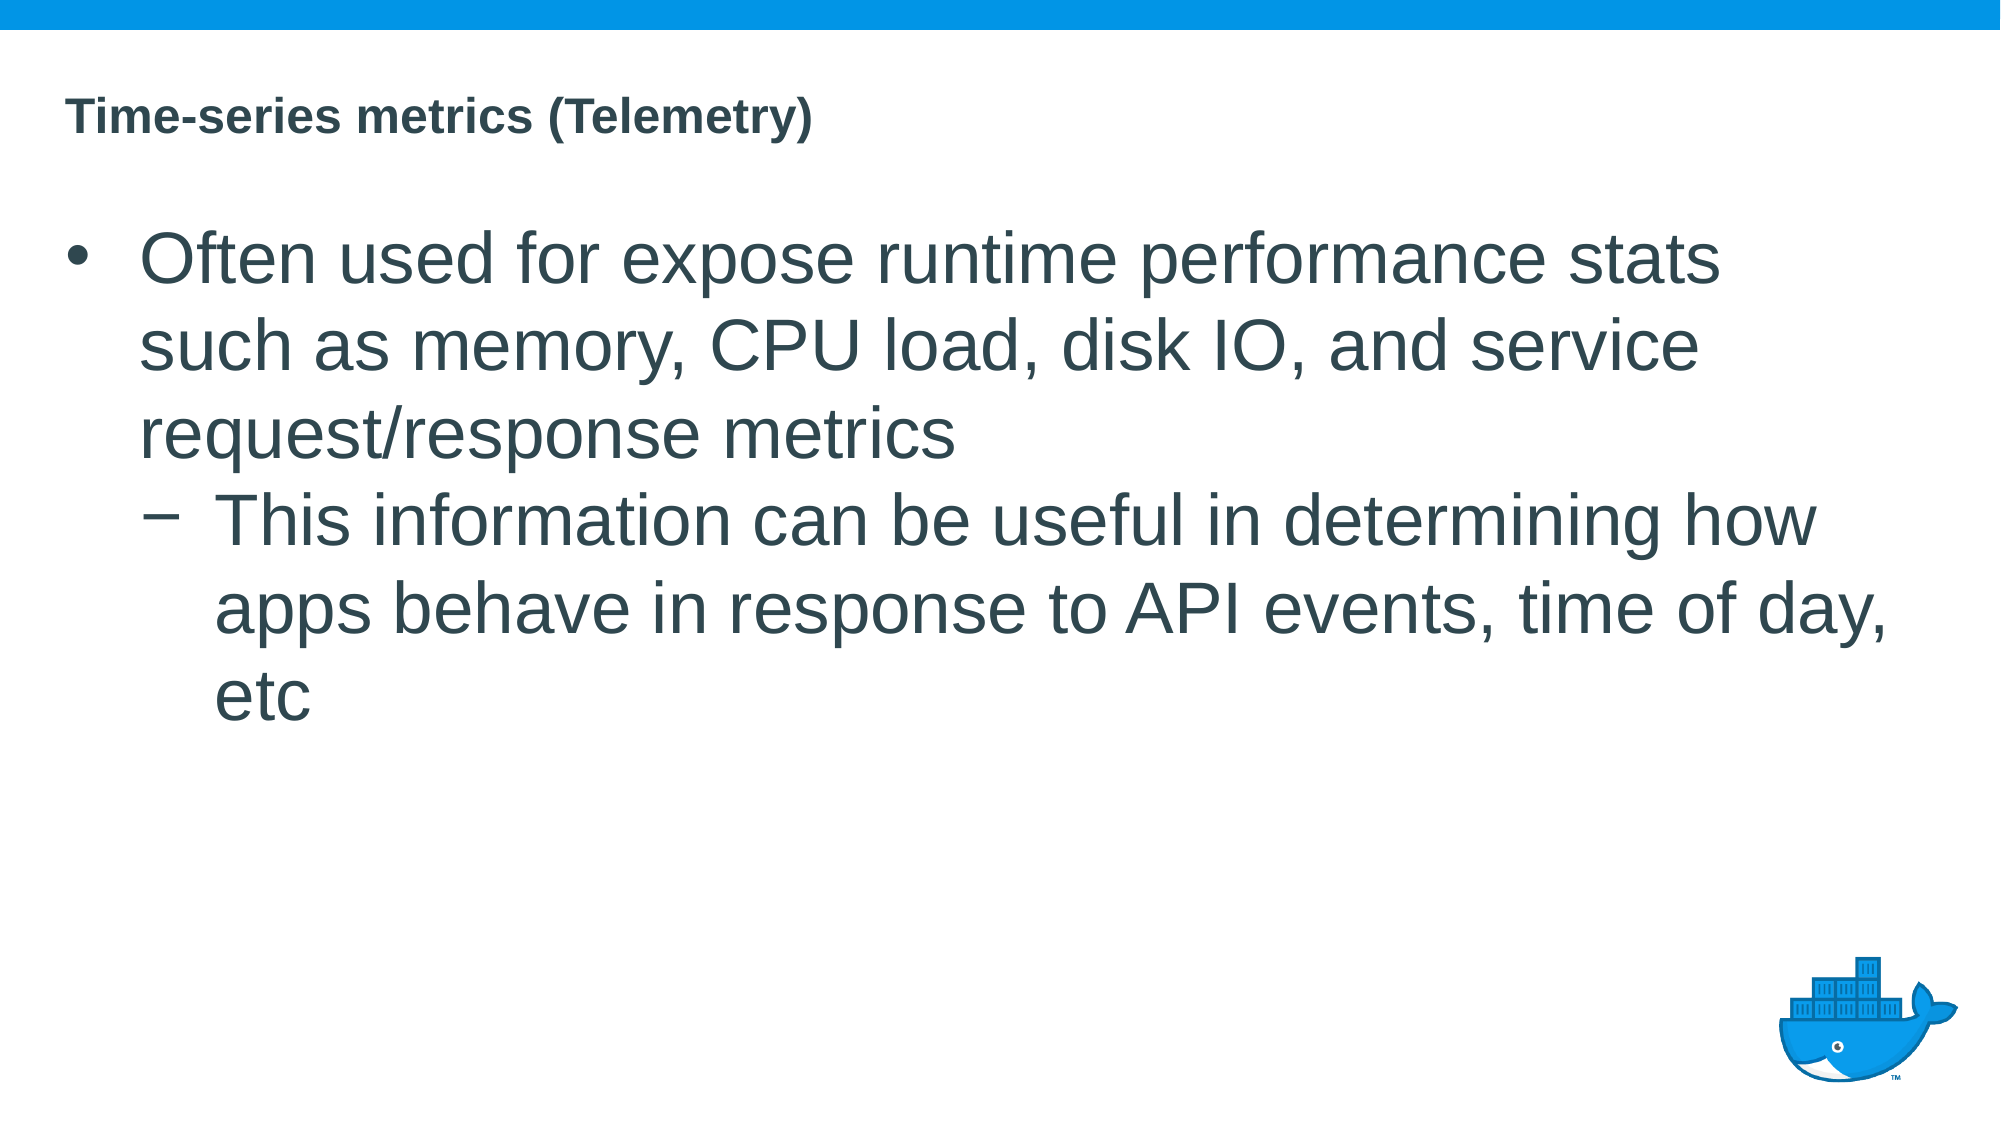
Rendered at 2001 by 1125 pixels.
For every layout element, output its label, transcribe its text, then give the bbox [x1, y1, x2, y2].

title Time-series metrics (Telemetry) [49, 60, 1907, 168]
picture [1761, 932, 1965, 1109]
list Often used for expose runtime performance stats such as memory, CPU load, disk IO, and service request/response metrics This information can be useful in determining how apps behave in response to API events, time of day, etc [49, 195, 1907, 1061]
